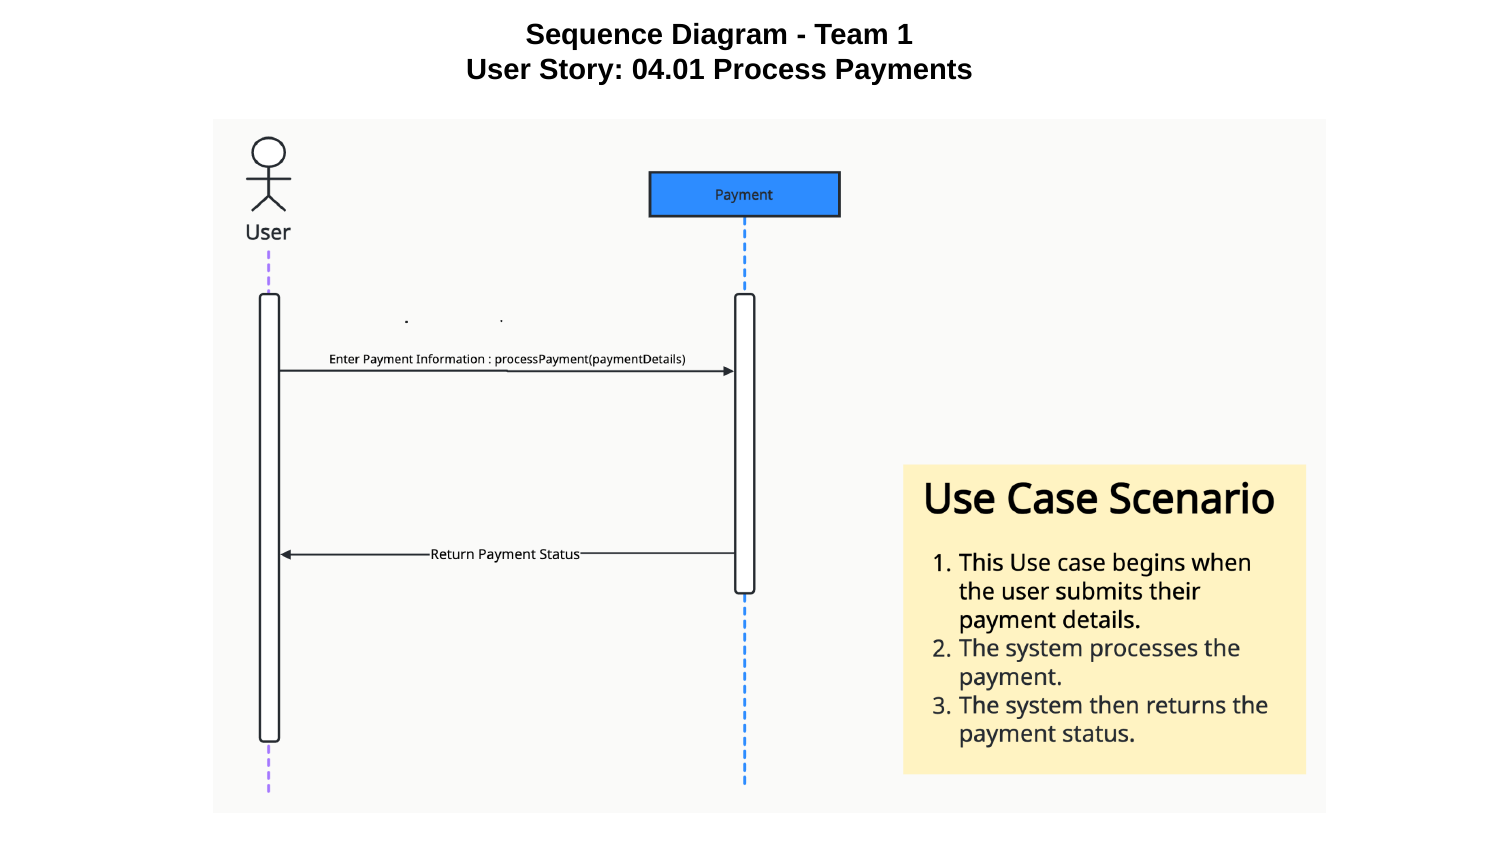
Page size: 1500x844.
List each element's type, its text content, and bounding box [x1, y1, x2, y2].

picture [212, 119, 1327, 813]
text_box Sequence Diagram - Team 1 User Story: 04.01 Process Payments [279, 0, 1160, 100]
